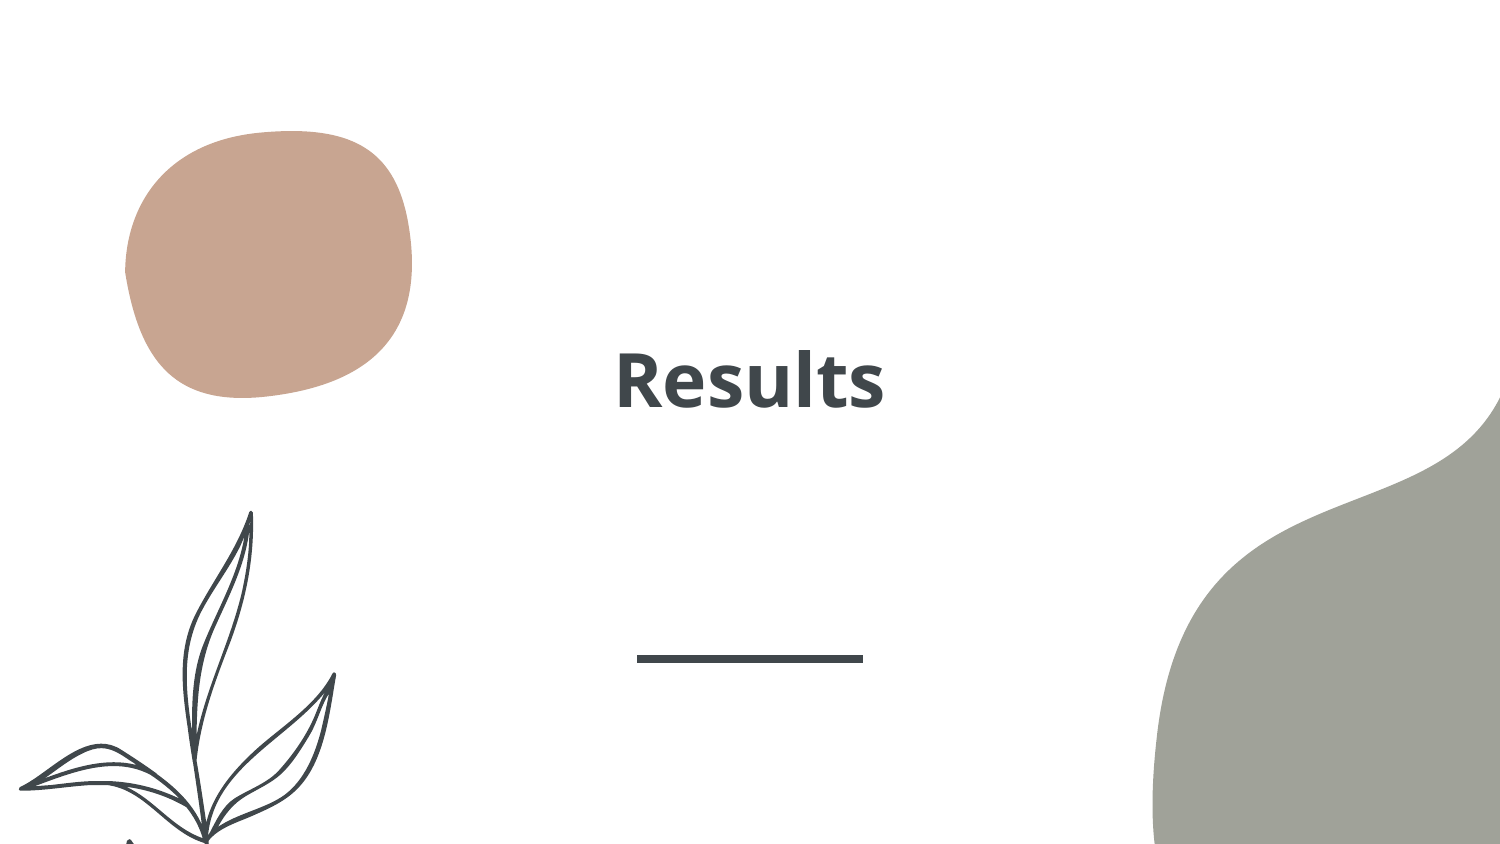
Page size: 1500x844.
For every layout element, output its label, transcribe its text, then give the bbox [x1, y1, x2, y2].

text_box [636, 654, 864, 664]
title Results [257, 188, 1243, 438]
